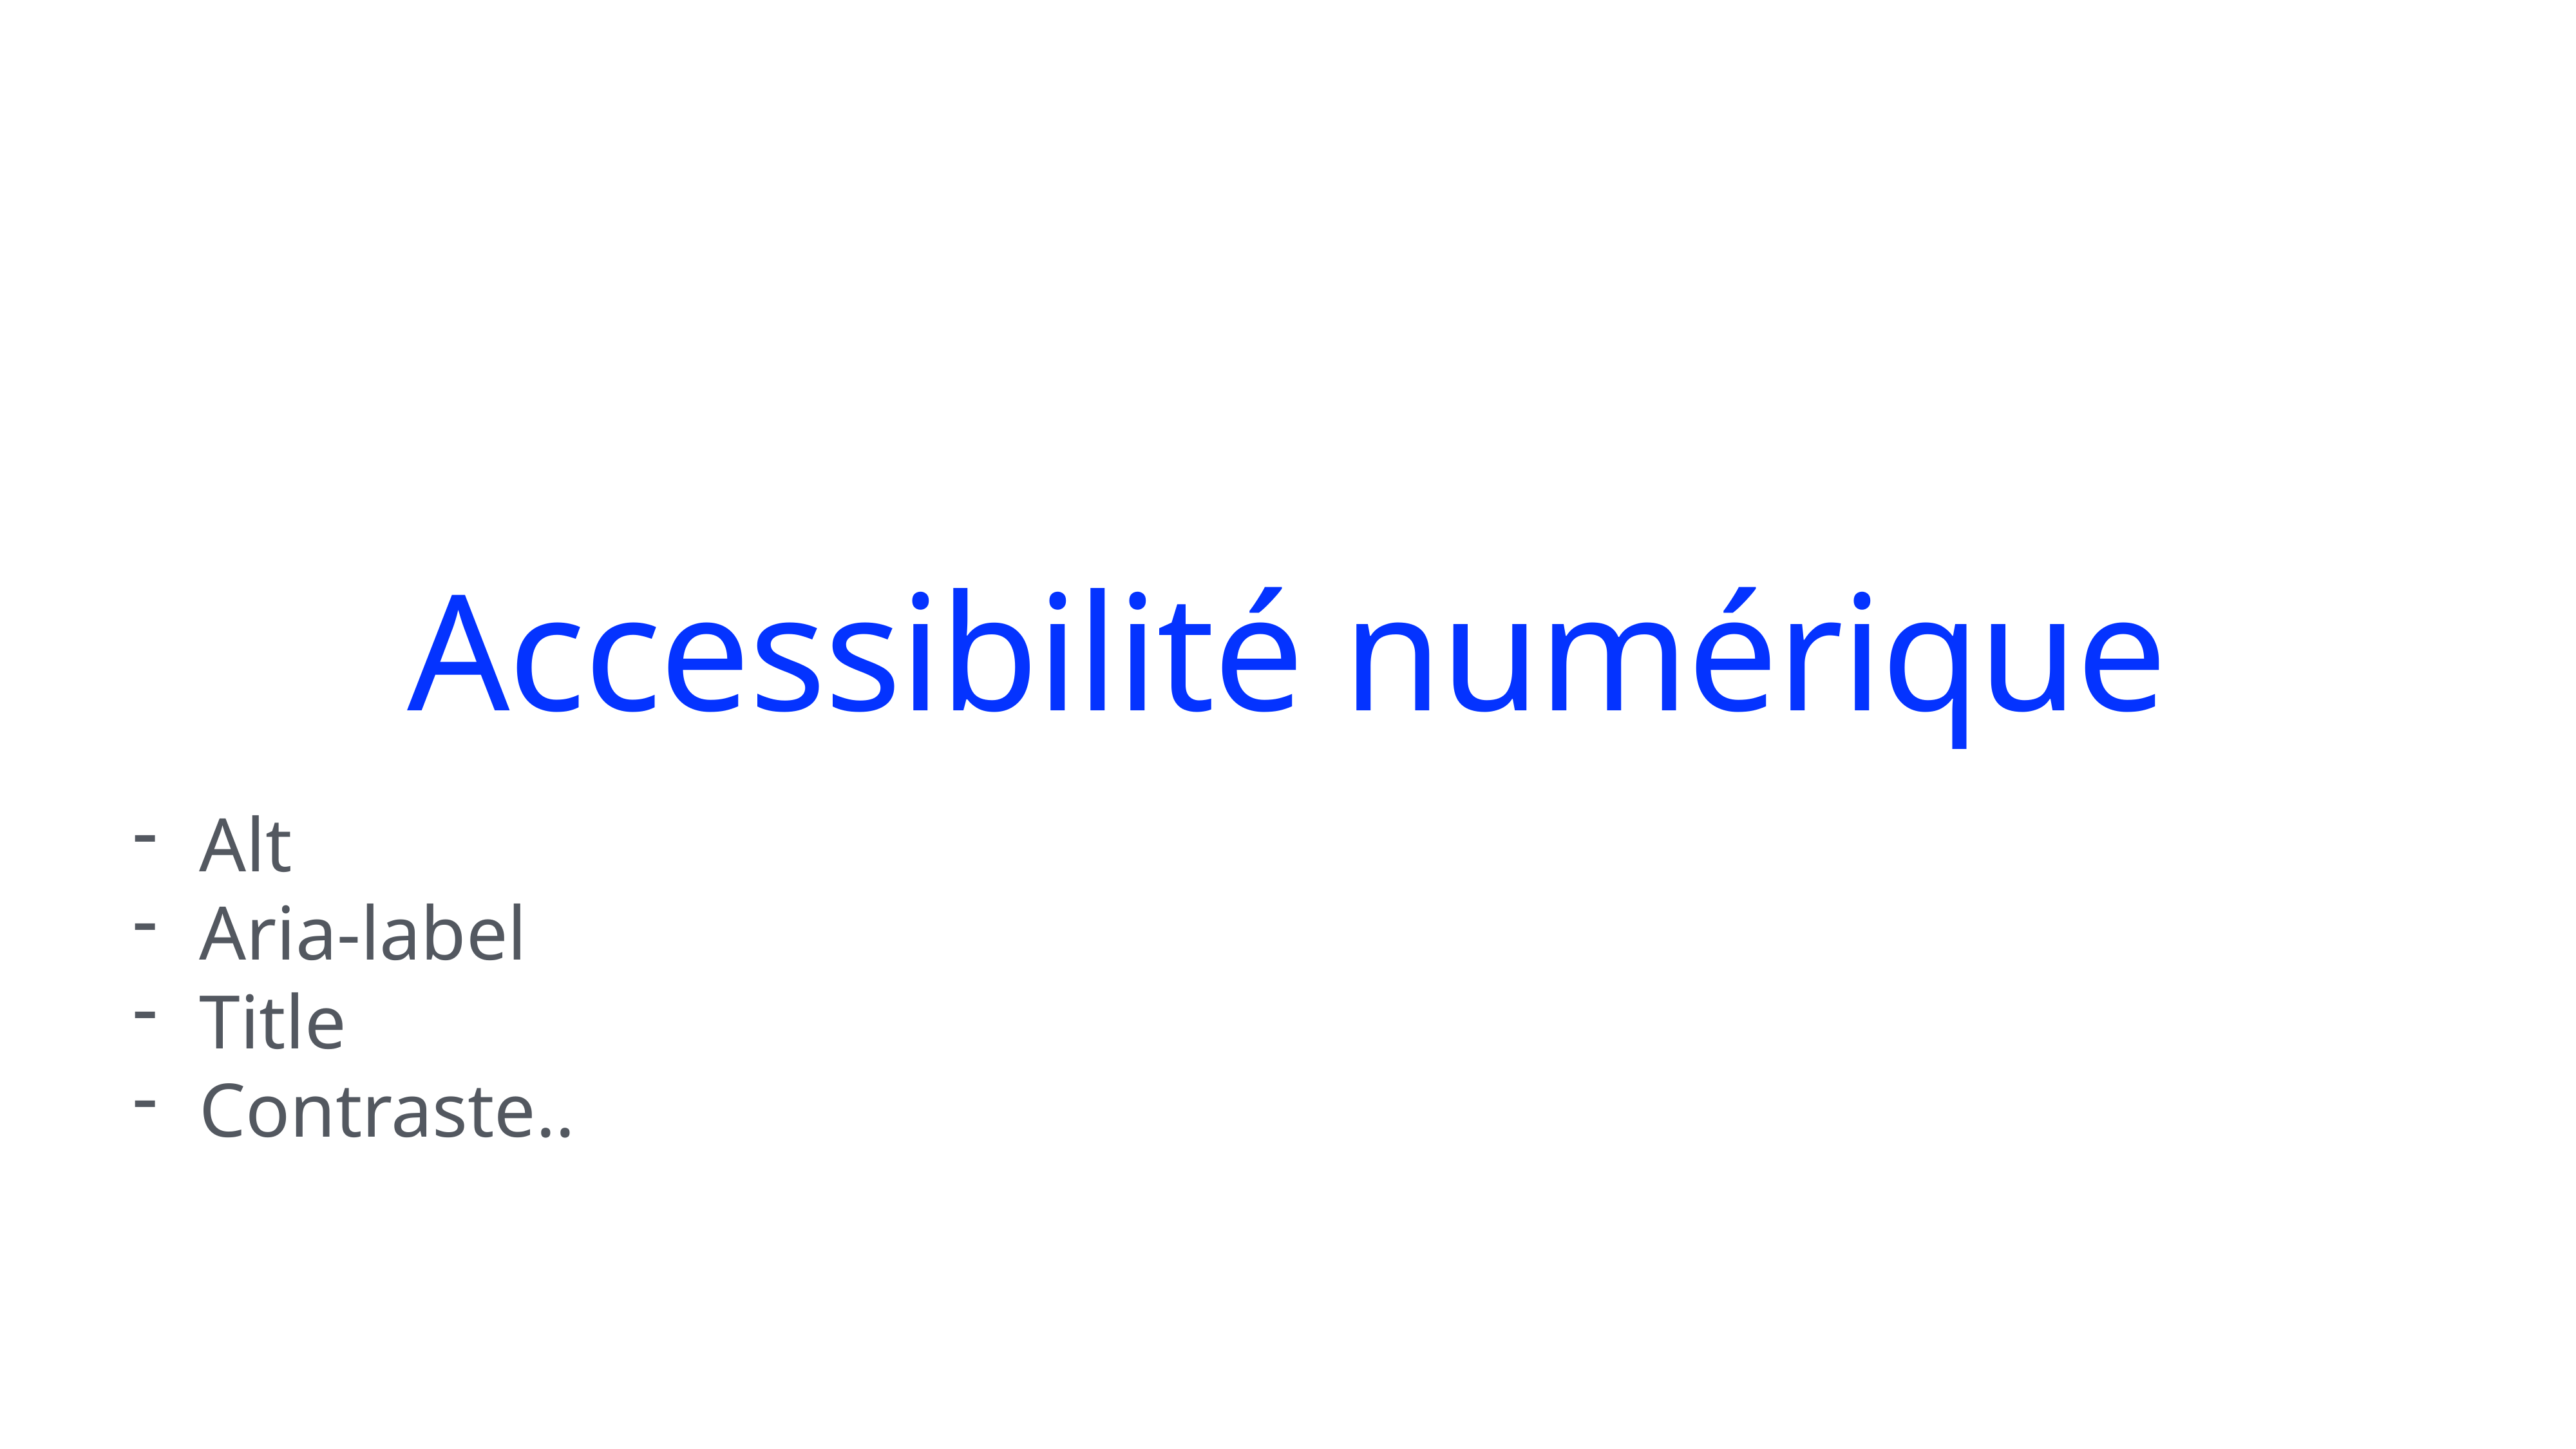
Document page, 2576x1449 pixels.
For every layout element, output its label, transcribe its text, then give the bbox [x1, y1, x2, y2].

list Accessibilité numérique [127, 442, 2449, 875]
text_box Alt Aria-label Title Contraste.. [127, 792, 1039, 1209]
